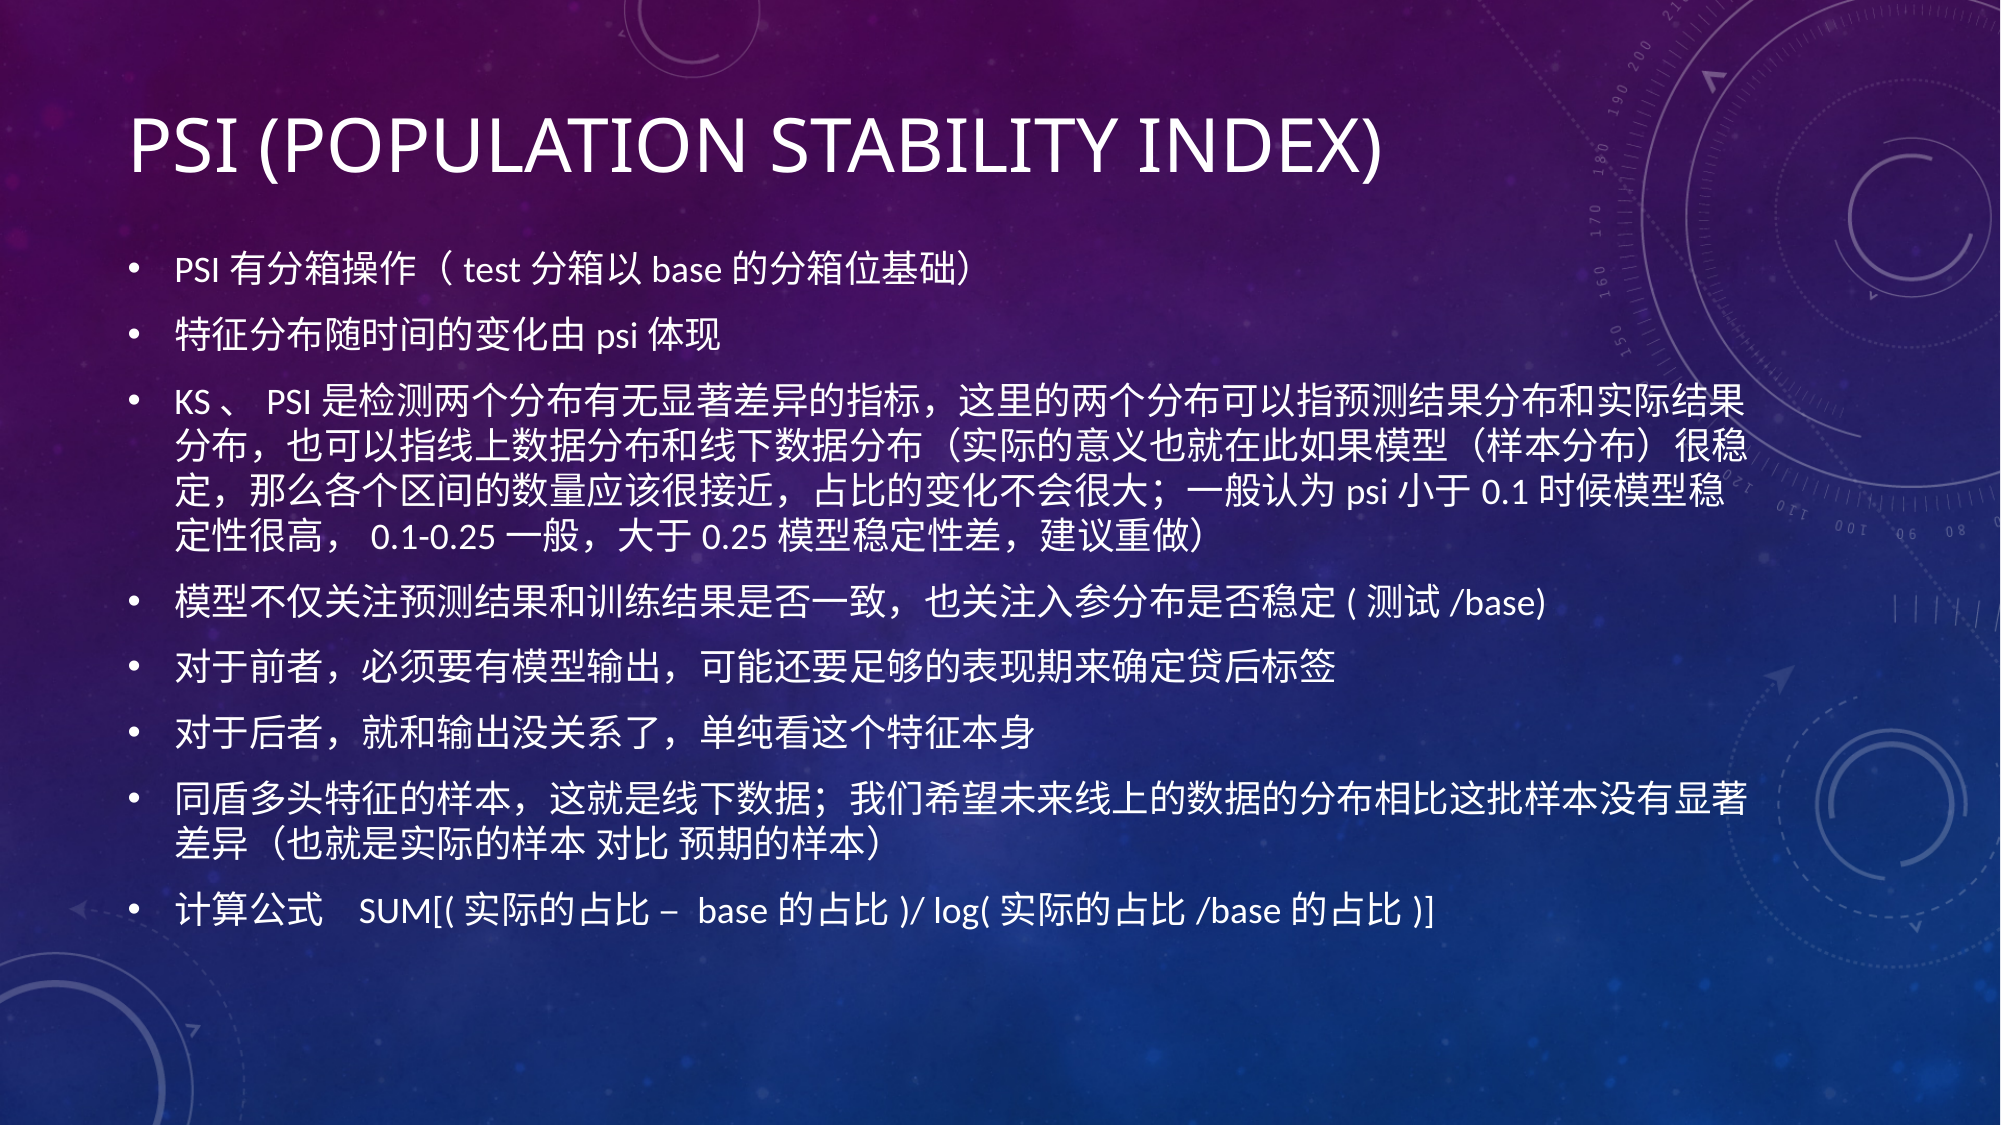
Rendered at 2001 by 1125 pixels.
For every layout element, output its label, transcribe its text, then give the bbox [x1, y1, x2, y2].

picture [0, 0, 2001, 1125]
list PSI有分箱操作（test分箱以base的分箱位基础） 特征分布随时间的变化由psi体现 KS、PSI是检测两个分布有无显著差异的指标，这里的两个分布可以指预测结果分布和实际结果分布，也可以指线上数据分布和线下数据分布（实际的意义也就在此如果模型（样本分布）很稳定，那么各个区间的数量应该很接近，占比的变化不会很大；一般认为psi小于0.1时候模型稳定性很高，0.1-0.25一般，大于0.25模型稳定性差，建议重做） 模型不仅关注预测结果和训练结果是否一致，也关注入参分布是否稳定(测试/base) 对于前者，必须要有模型输出，可能还要足够的表现期来确定贷后标签 对于后者，就和输出没关系了，单纯看这个特征本身 同盾多头特征的样本，这就是线下数据；我们希望未来线上的数据的分布相比这批样本没有显著差异（也就是实际的样本 对比 预期的样本） 计算公式 SUM[(实际的占比 – base的占比)/ log(实际的占比/base的占比)] [112, 226, 1775, 950]
title PSI (Population Stability Index) [112, 58, 1775, 226]
